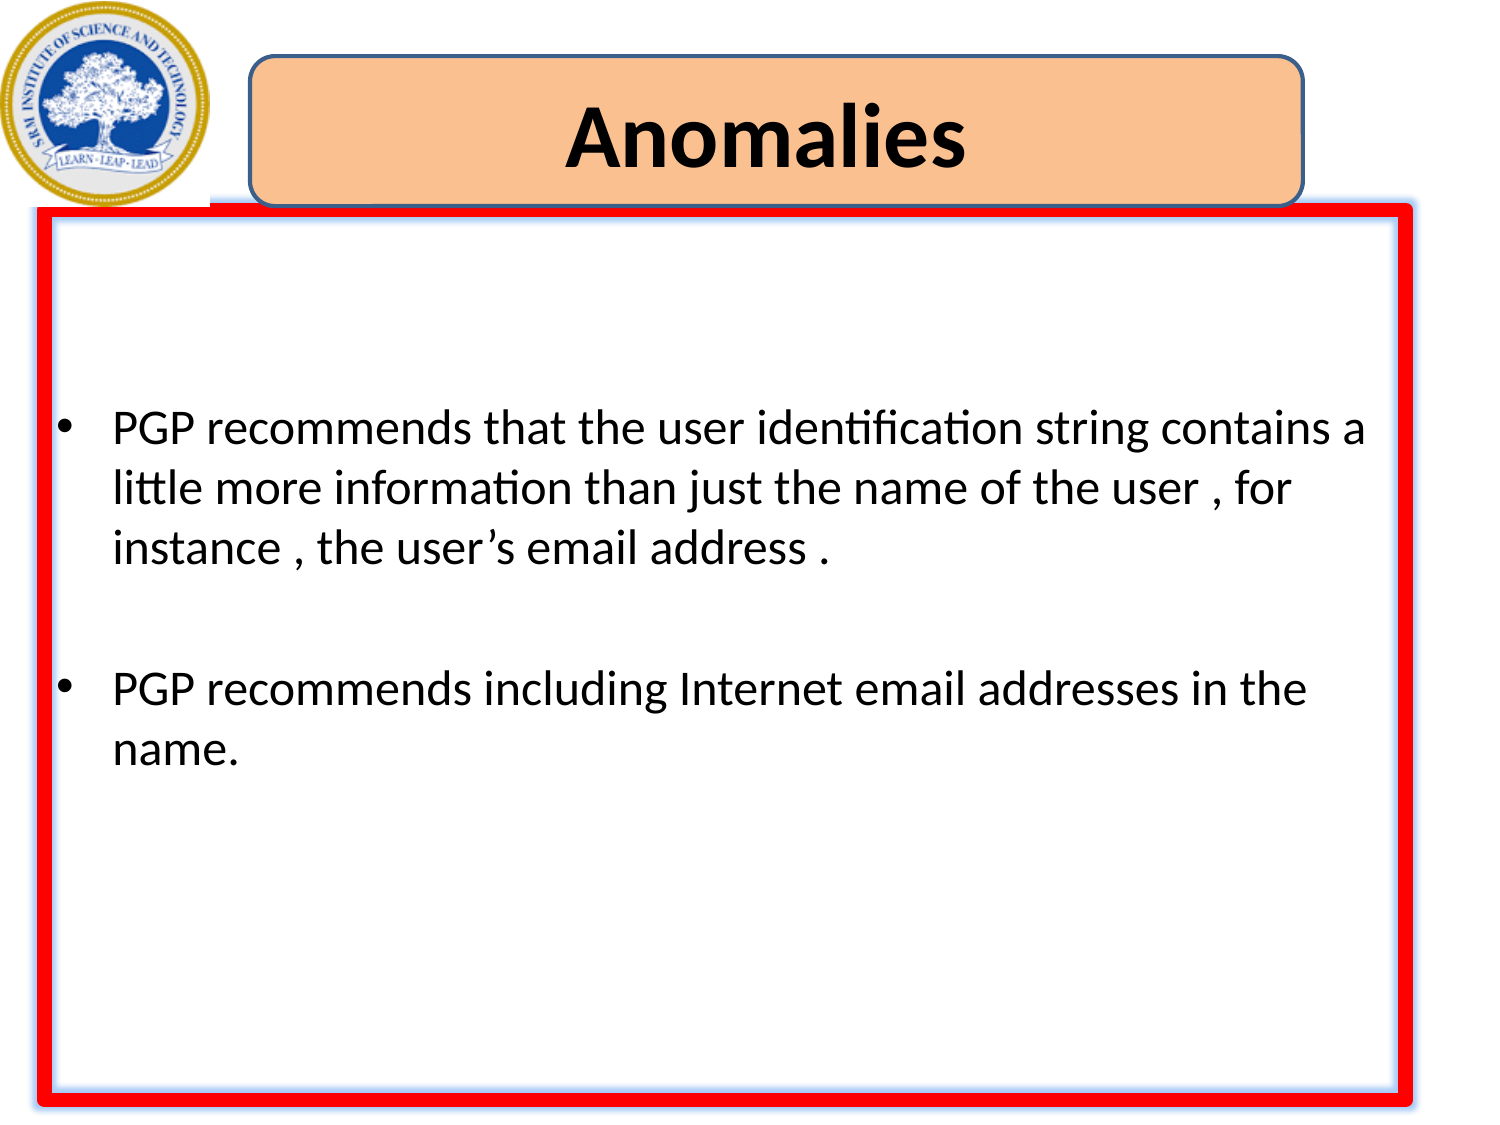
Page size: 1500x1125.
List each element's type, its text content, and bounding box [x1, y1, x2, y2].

text_box [42, 208, 1408, 1102]
list PGP recommends that the user identification string contains a little more information than just the name of the user , for instance , the user’s email address . PGP recommends including Internet email addresses in the name. [40, 387, 1391, 813]
picture [0, 1, 210, 207]
text_box Anomalies [247, 54, 1305, 209]
